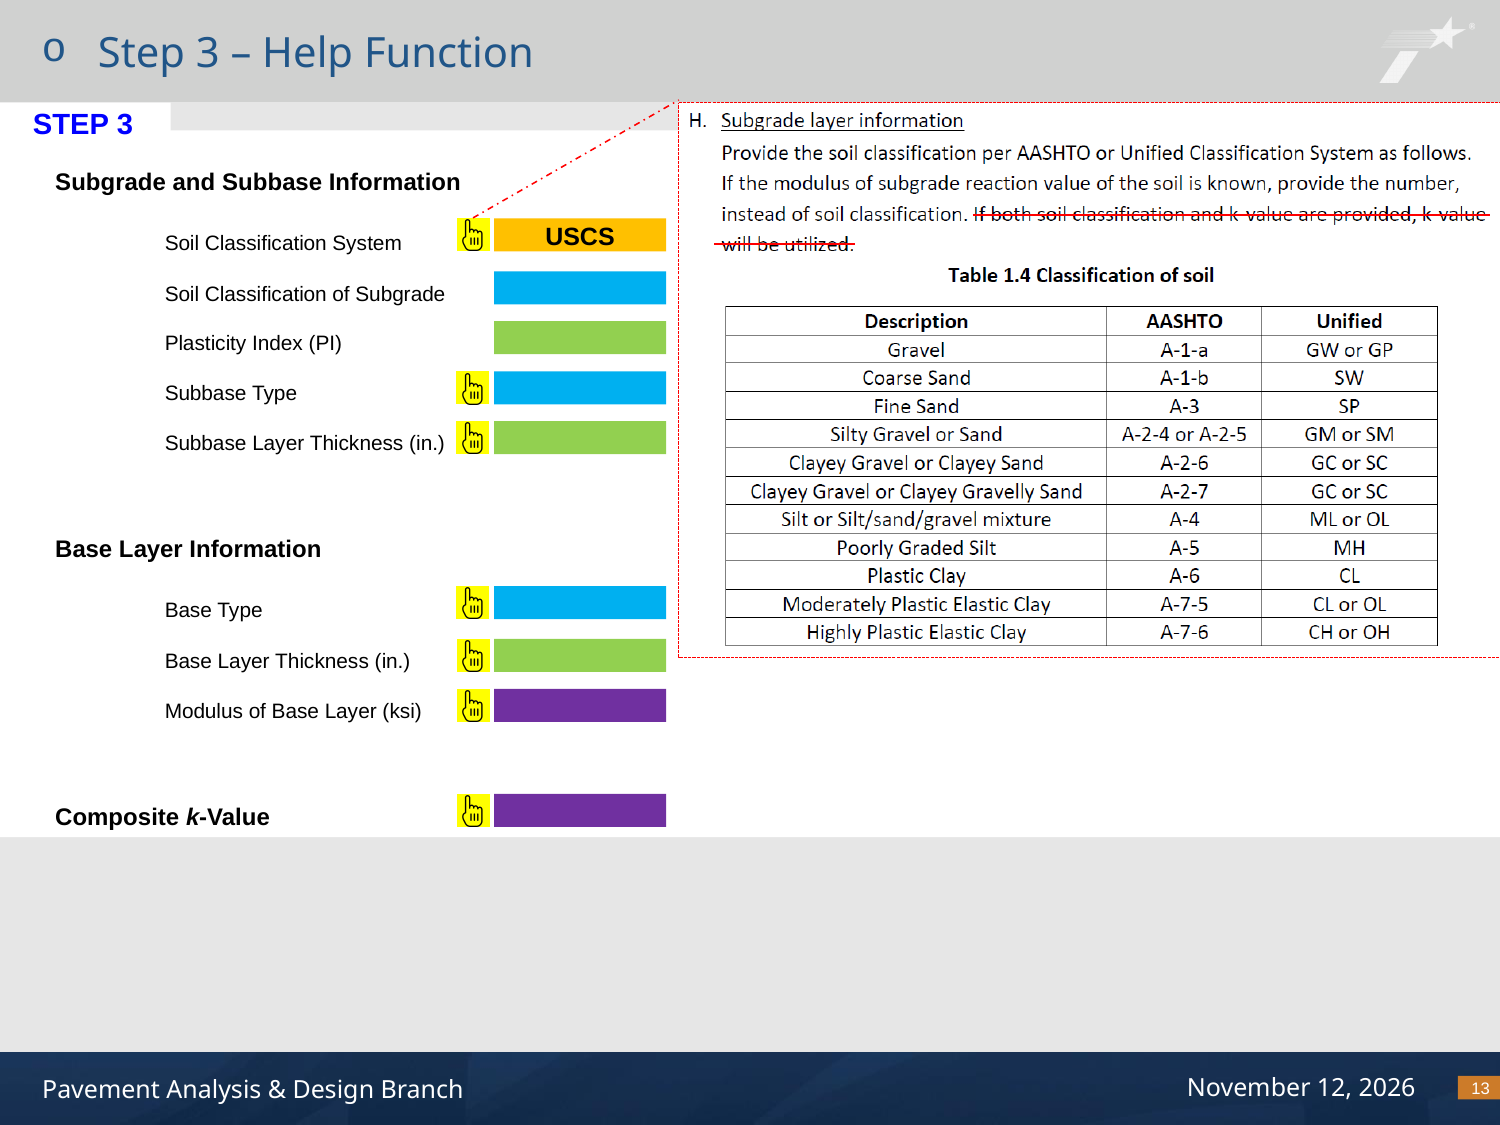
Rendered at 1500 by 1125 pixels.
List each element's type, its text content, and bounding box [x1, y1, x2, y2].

text_box Subgrade and Subbase Information Soil Classification System Soil Classification of Subgrade Plasticity Index (PI) Subbase Type Subbase Layer Thickness (in.) Base Layer Information Base Type Base Layer Thickness (in.) Modulus of Base Layer (ksi) Composite k-Value [0, 130, 1500, 838]
picture [456, 371, 490, 405]
picture [456, 793, 491, 828]
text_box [472, 99, 680, 219]
text_box [492, 687, 668, 724]
text_box USCS [494, 227, 668, 253]
slide_number 13 [1455, 1076, 1490, 1100]
text_box [492, 419, 668, 456]
text_box [492, 584, 668, 621]
text_box [492, 269, 668, 306]
picture [456, 585, 490, 620]
picture [456, 638, 491, 673]
title Step 3 – Help Function [41, 18, 1412, 84]
text_box [492, 319, 668, 356]
picture [456, 420, 490, 454]
text_box STEP 3 [0, 101, 173, 144]
text_box [492, 792, 668, 829]
picture [456, 217, 490, 252]
picture [0, 1052, 1500, 1125]
text_box [492, 637, 668, 674]
text_box [492, 369, 668, 406]
picture [678, 102, 1500, 657]
picture [456, 688, 491, 723]
